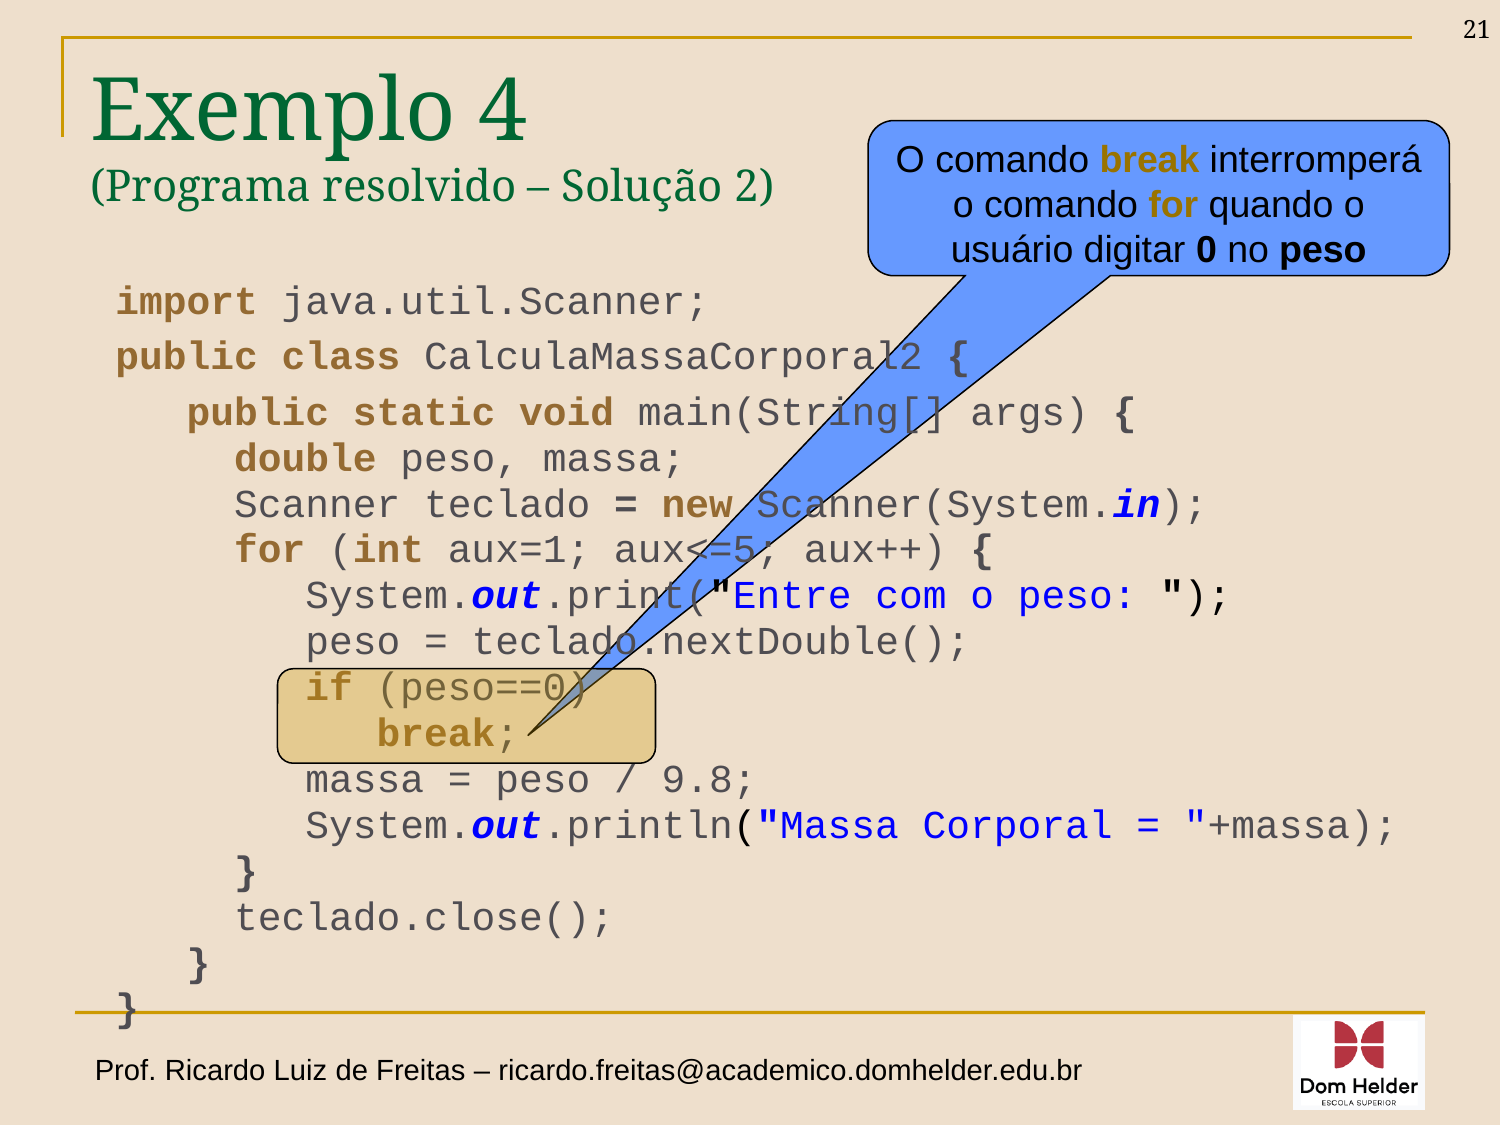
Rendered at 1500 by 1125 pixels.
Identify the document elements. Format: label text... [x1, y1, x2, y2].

title Exemplo 4 (Programa resolvido – Solução 2) [75, 45, 1425, 233]
text_box [277, 668, 656, 764]
text_box O comando break interromperá o comando for quando o usuário digitar 0 no peso [868, 120, 1450, 276]
text_box import java.util.Scanner; public class CalculaMassaCorporal2 { public static void main(String[] args) { double peso, massa; Scanner teclado = new Scanner(System.in); for (int aux=1; aux<=5; aux++) { System.out.print("Entre com o peso: "); peso = teclado.nextDouble(); if (peso==0) break; massa = peso / 9.8; System.out.println("Massa Corporal = "+massa); } teclado.close(); } } [100, 267, 1425, 953]
slide_number 21 [1392, 0, 1500, 55]
picture [1293, 1015, 1425, 1110]
